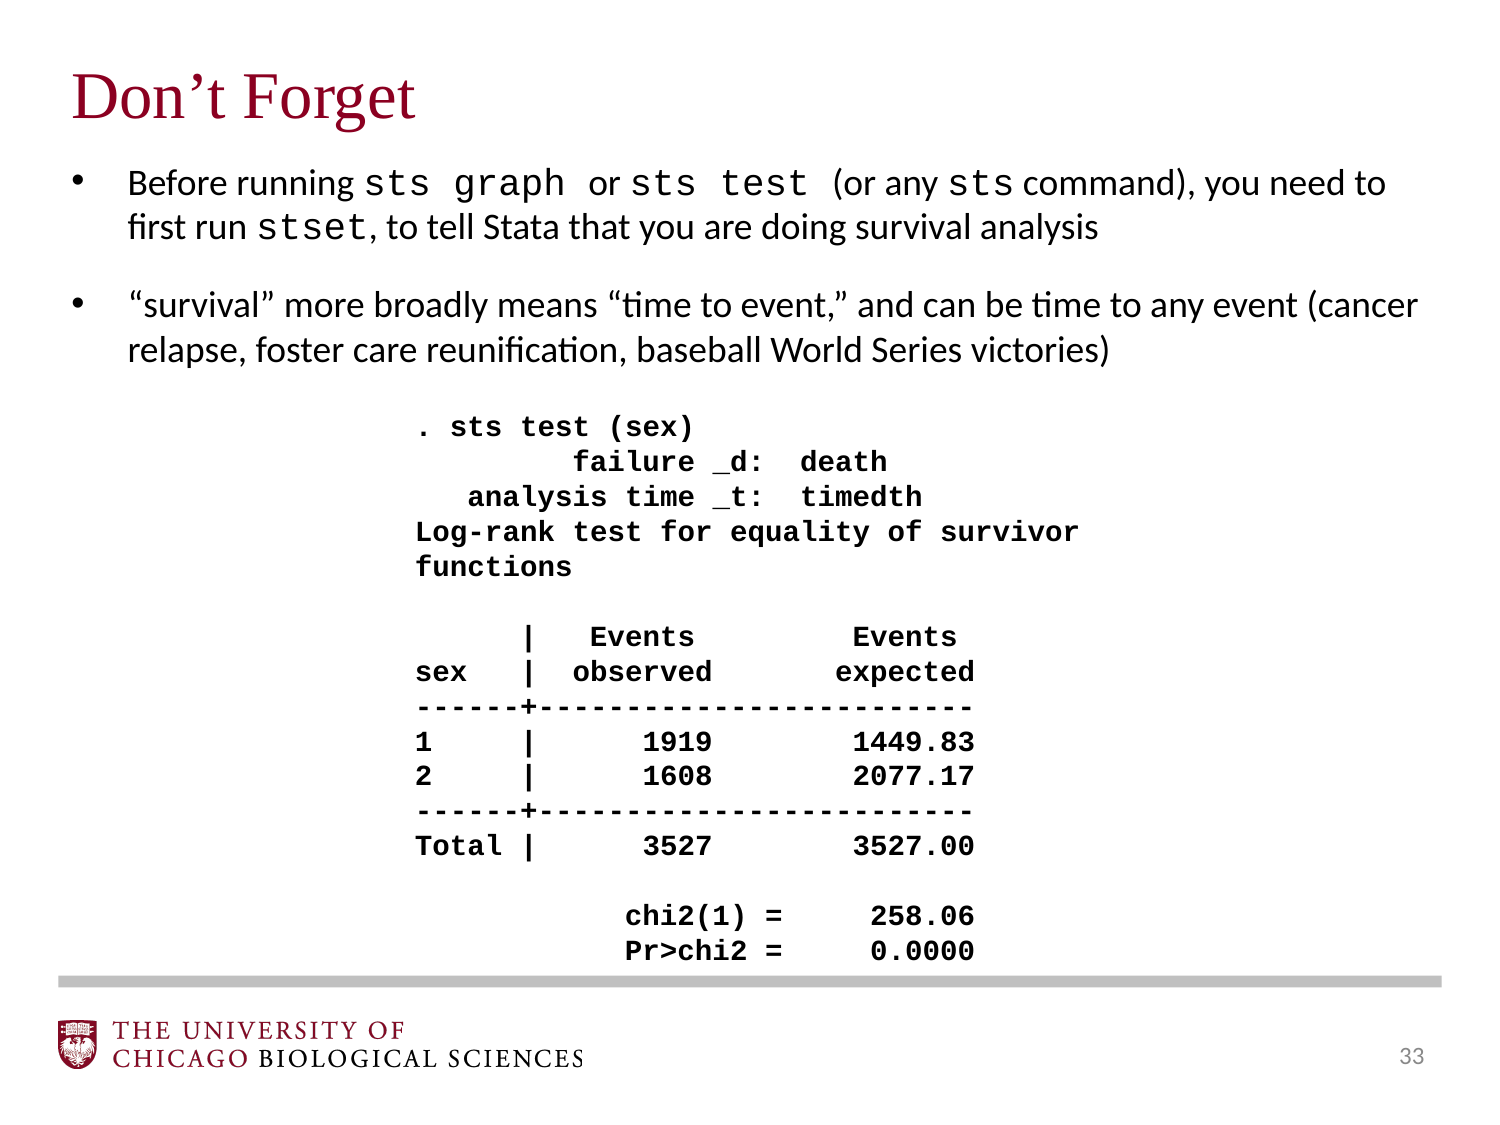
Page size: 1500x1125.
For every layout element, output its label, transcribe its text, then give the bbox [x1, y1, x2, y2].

text_box . sts test (sex) failure _d: death analysis time _t: timedth Log-rank test for equality of survivor functions | Events Events sex | observed expected ------+------------------------- 1 | 1919 1449.83 2 | 1608 2077.17 ------+------------------------- Total | 3527 3527.00 chi2(1) = 258.06 Pr>chi2 = 0.0000 [399, 399, 1200, 974]
slide_number ‹#› [1377, 1024, 1440, 1085]
picture [58, 1020, 582, 1069]
list Before running sts graph or sts test (or any sts command), you need to first run stset, to tell Stata that you are doing survival analysis “survival” more broadly means “time to event,” and can be time to any event (cancer relapse, foster care reunification, baseball World Series victories) [56, 149, 1442, 953]
list Don’t Forget [56, 44, 1201, 137]
